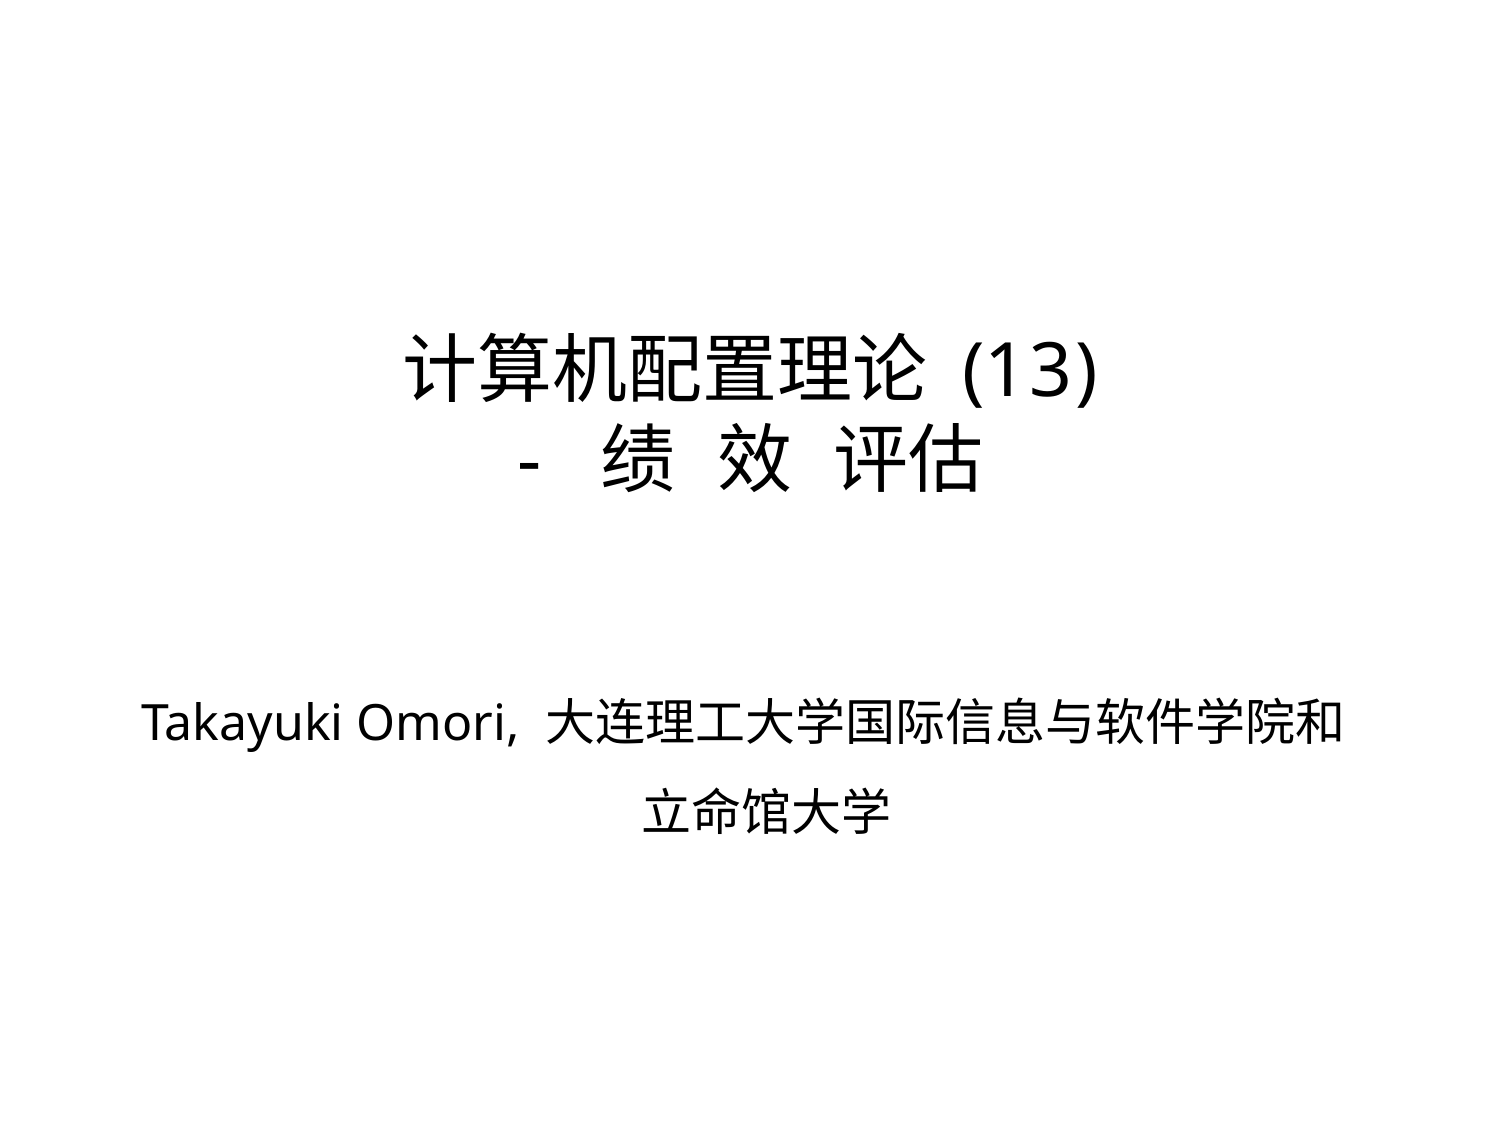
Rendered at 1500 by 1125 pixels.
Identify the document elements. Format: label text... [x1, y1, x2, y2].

title 计算机配置理论 (13) -绩效评估 [388, 319, 1112, 510]
text_box Takayuki Omori, 大连理工大学国际信息与软件学院和立命馆大学 [139, 658, 1361, 841]
